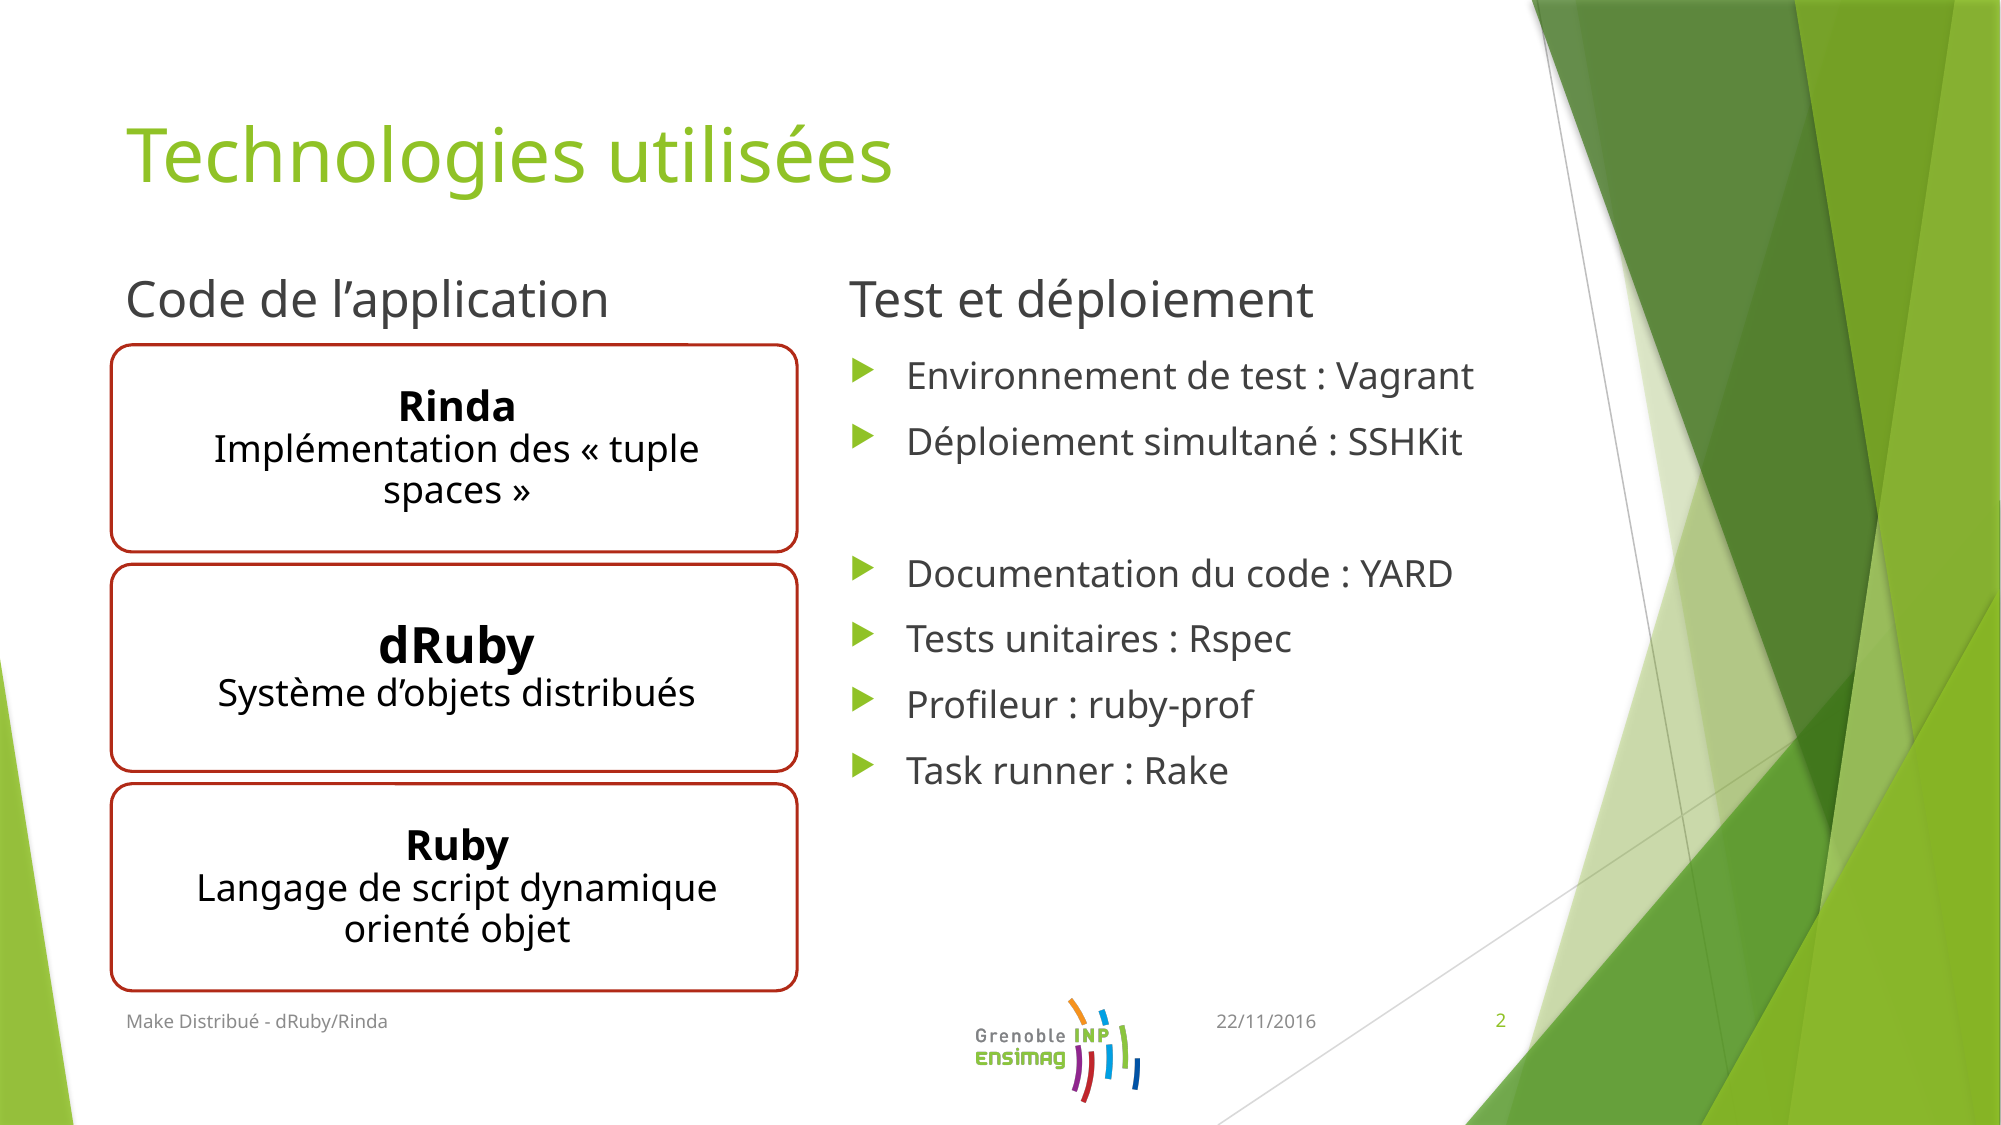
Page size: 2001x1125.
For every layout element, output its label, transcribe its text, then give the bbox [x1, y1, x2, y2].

picture [976, 998, 1140, 1103]
slide_number 2 [1409, 991, 1522, 1051]
list Test et déploiement [834, 240, 1522, 335]
footer Make Distribué - dRuby/Rinda [111, 991, 942, 1051]
title Technologies utilisées [111, 99, 1522, 221]
list Code de l’application [110, 240, 798, 335]
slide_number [1181, 991, 1332, 1051]
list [110, 343, 798, 992]
list Environnement de test : Vagrant Déploiement simultané : SSHKit Documentation du code : YARD Tests unitaires : Rspec Profileur : ruby-prof Task runner : Rake [834, 344, 1522, 991]
